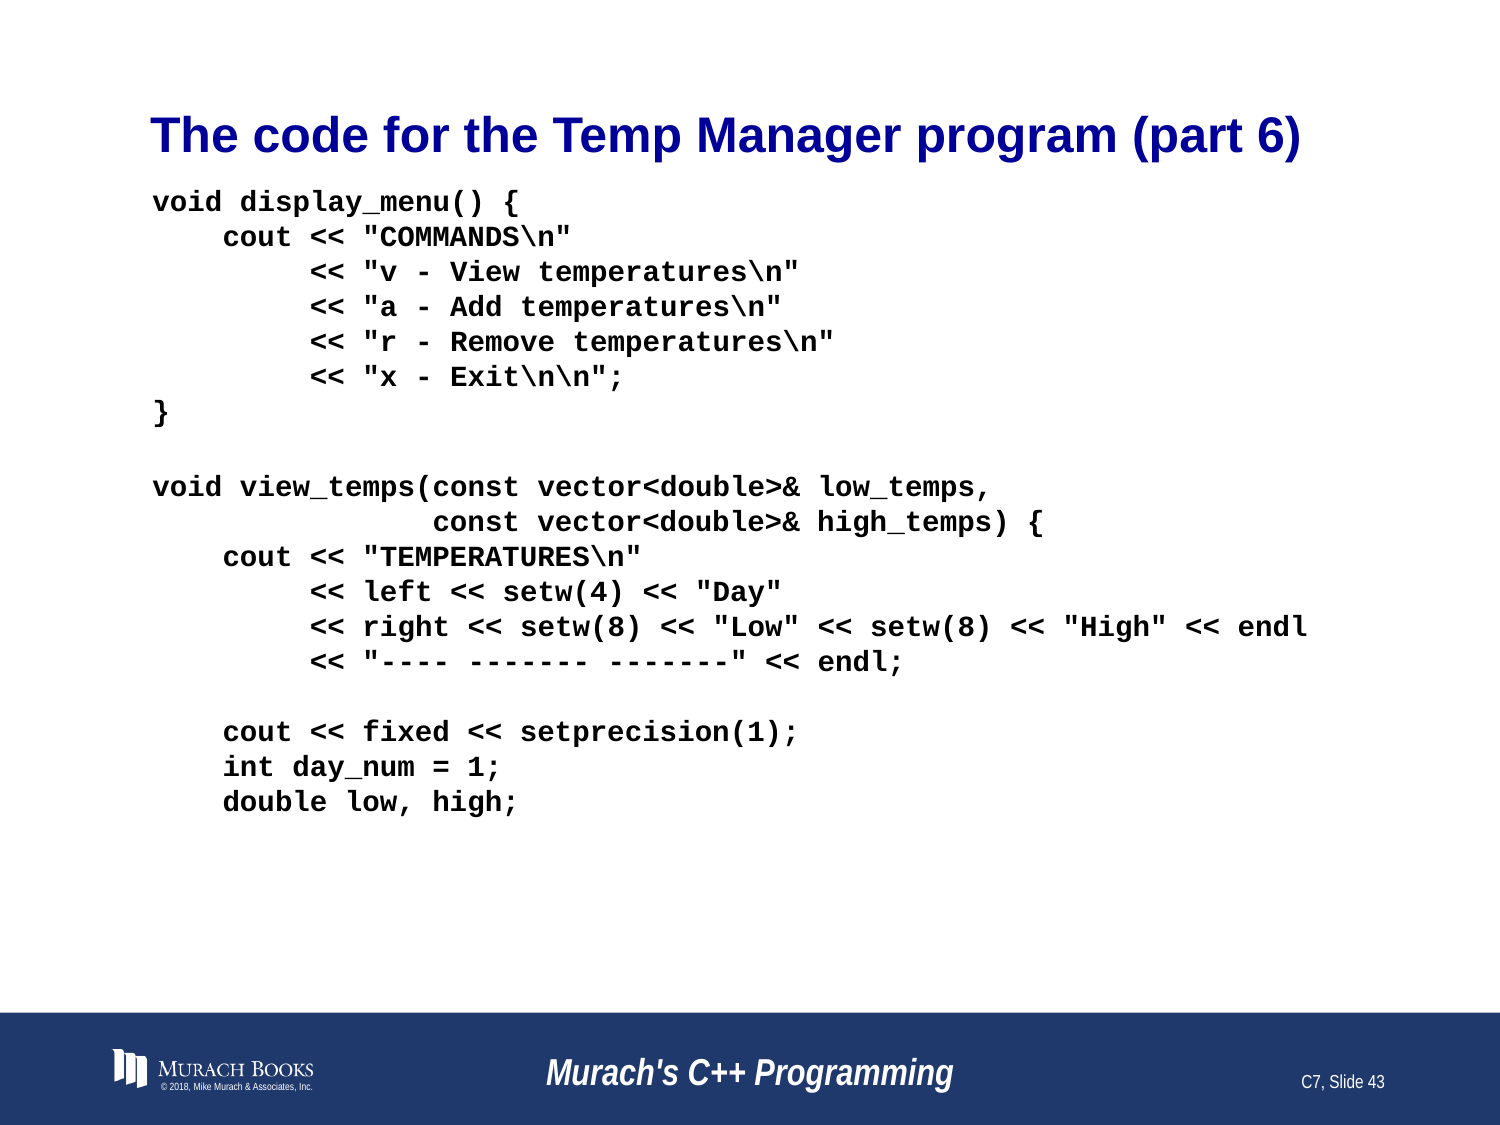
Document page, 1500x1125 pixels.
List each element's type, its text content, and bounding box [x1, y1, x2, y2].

list void display_menu() { cout << "COMMANDS\n" << "v - View temperatures\n" << "a - Add temperatures\n" << "r - Remove temperatures\n" << "x - Exit\n\n"; } void view_temps(const vector<double>& low_temps, const vector<double>& high_temps) { cout << "TEMPERATURES\n" << left << setw(4) << "Day" << right << setw(8) << "Low" << setw(8) << "High" << endl << "---- ------- -------" << endl; cout << fixed << setprecision(1); int day_num = 1; double low, high; [137, 174, 1350, 975]
title The code for the Temp Manager program (part 6) [150, 102, 1350, 164]
slide_number Murach's C++ Programming [463, 1025, 1050, 1100]
footer © 2018, Mike Murach & Associates, Inc. [12, 1025, 463, 1100]
slide_number C7, Slide 43 [1087, 1025, 1400, 1100]
